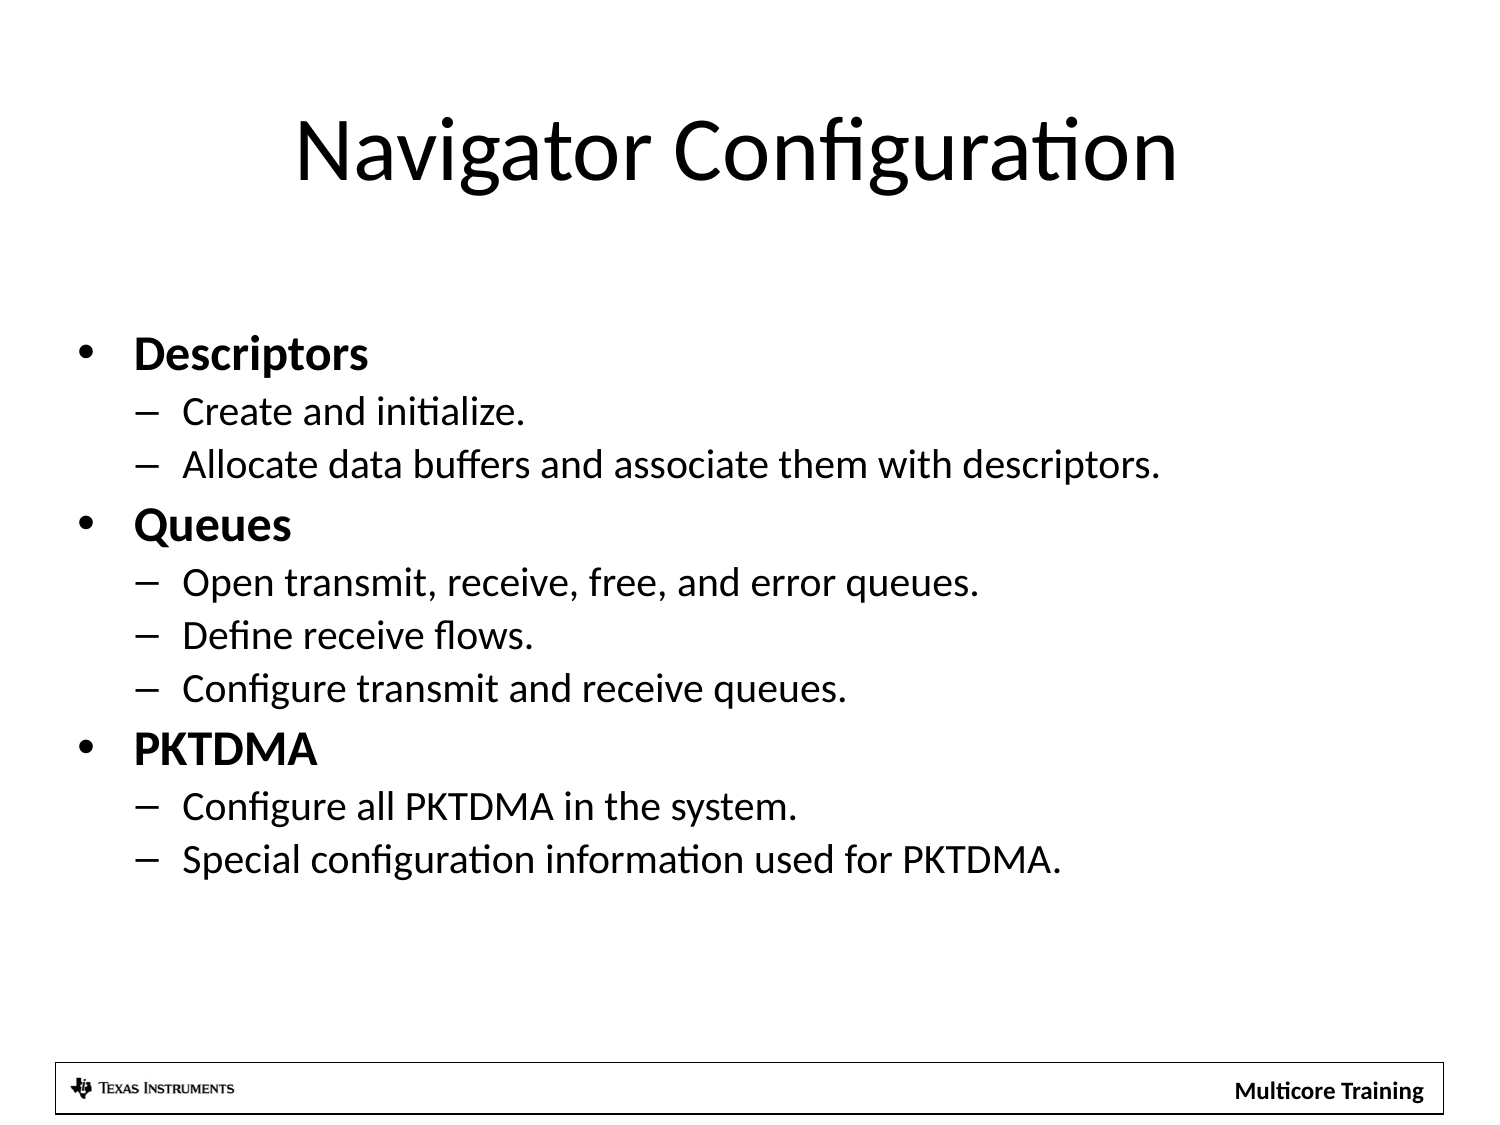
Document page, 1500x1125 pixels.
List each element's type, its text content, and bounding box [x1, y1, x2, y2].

list Descriptors Create and initialize. Allocate data buffers and associate them with descriptors. Queues Open transmit, receive, free, and error queues. Define receive flows. Configure transmit and receive queues. PKTDMA Configure all PKTDMA in the system. Special configuration information used for PKTDMA. [62, 249, 1452, 1013]
title Navigator Configuration [24, 24, 1451, 263]
picture [59, 1066, 245, 1110]
